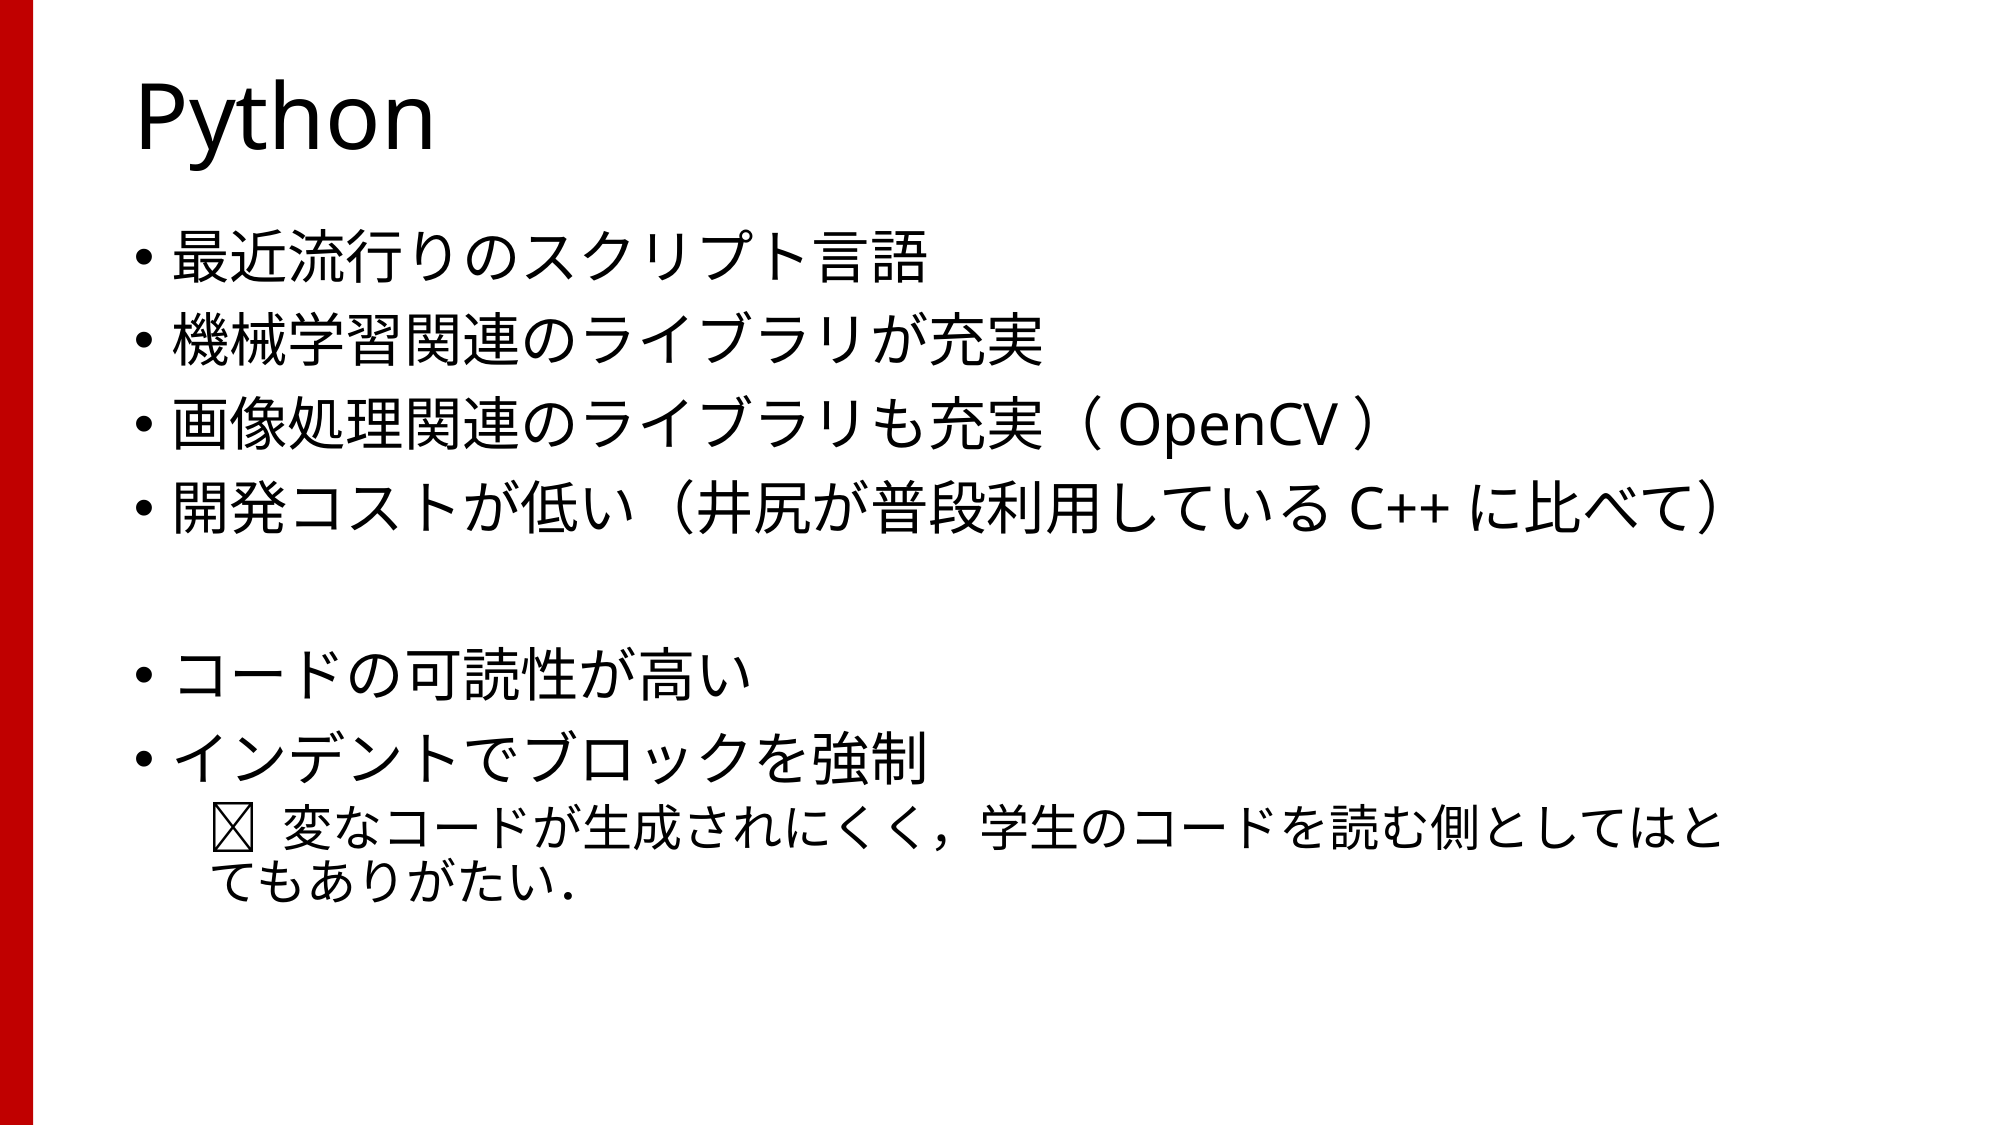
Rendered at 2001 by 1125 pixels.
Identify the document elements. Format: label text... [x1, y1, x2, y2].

list 最近流行りのスクリプト言語 機械学習関連のライブラリが充実 画像処理関連のライブラリも充実（OpenCV） 開発コストが低い（井尻が普段利用しているC++に比べて） コードの可読性が高い インデントでブロックを強制  変なコードが生成されにくく，学生のコードを読む側としてはとてもありがたい． [118, 220, 1788, 1090]
title Python [118, 59, 2000, 181]
